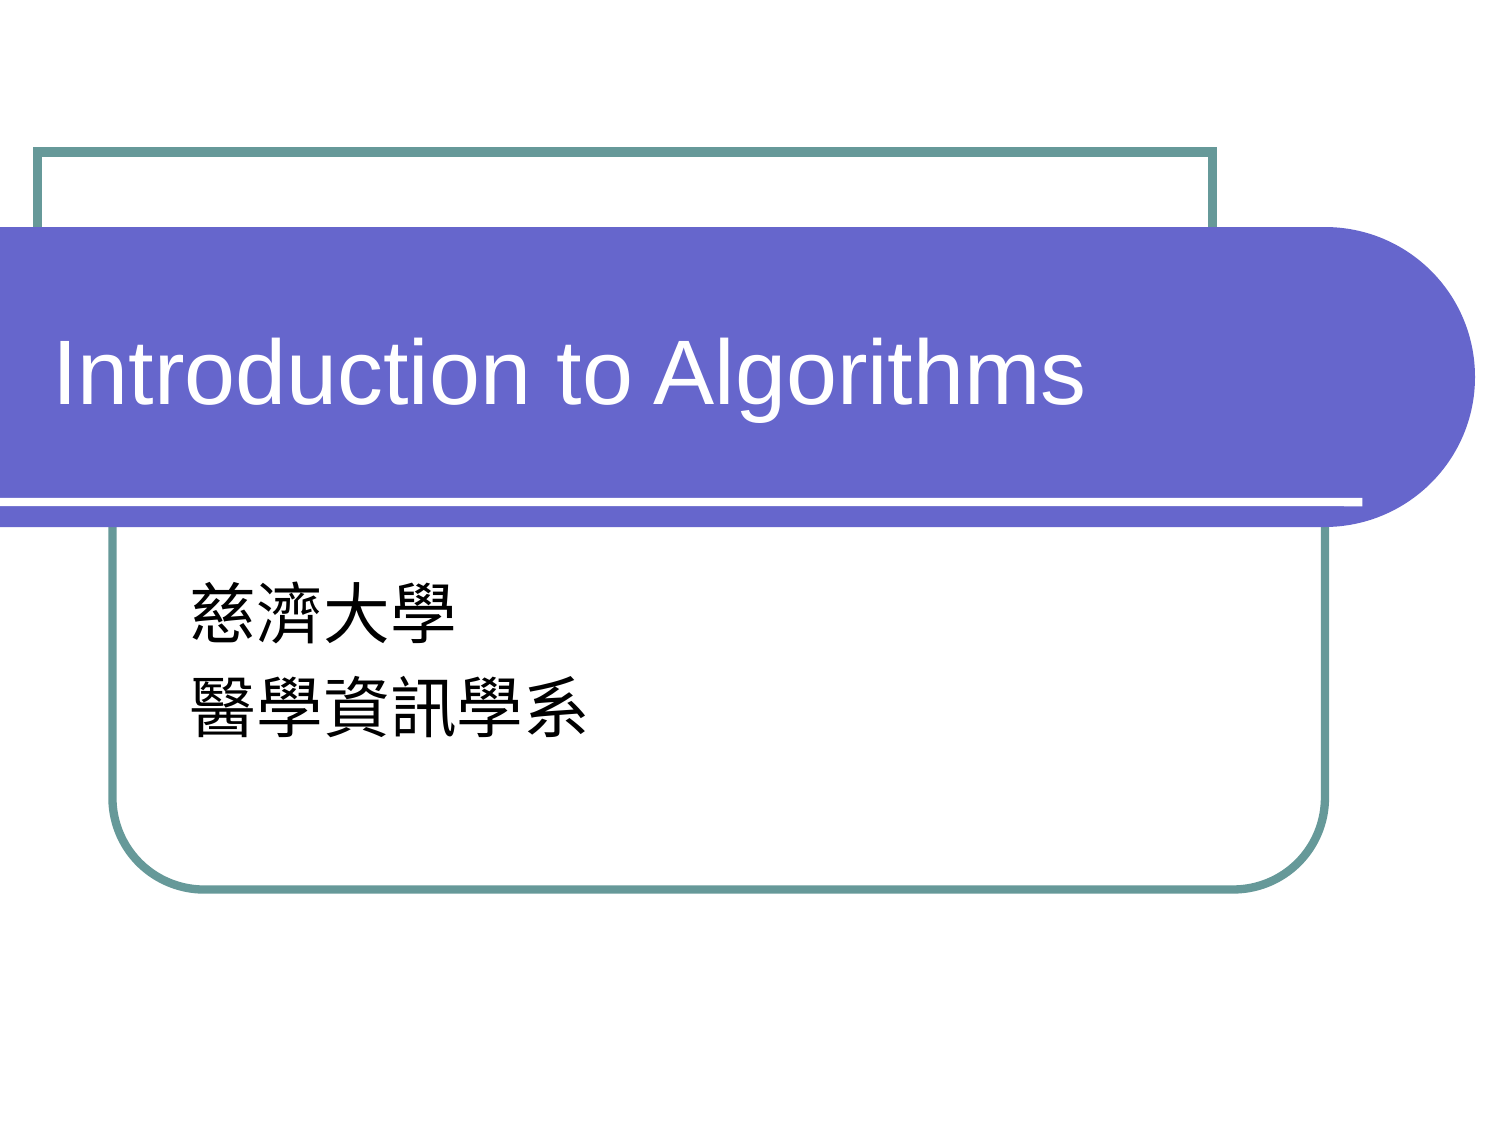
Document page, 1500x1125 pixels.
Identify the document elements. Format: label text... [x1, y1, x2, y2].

subtitle 慈濟大學 醫學資訊學系 [174, 564, 1263, 840]
title Introduction to Algorithms [37, 233, 1363, 499]
